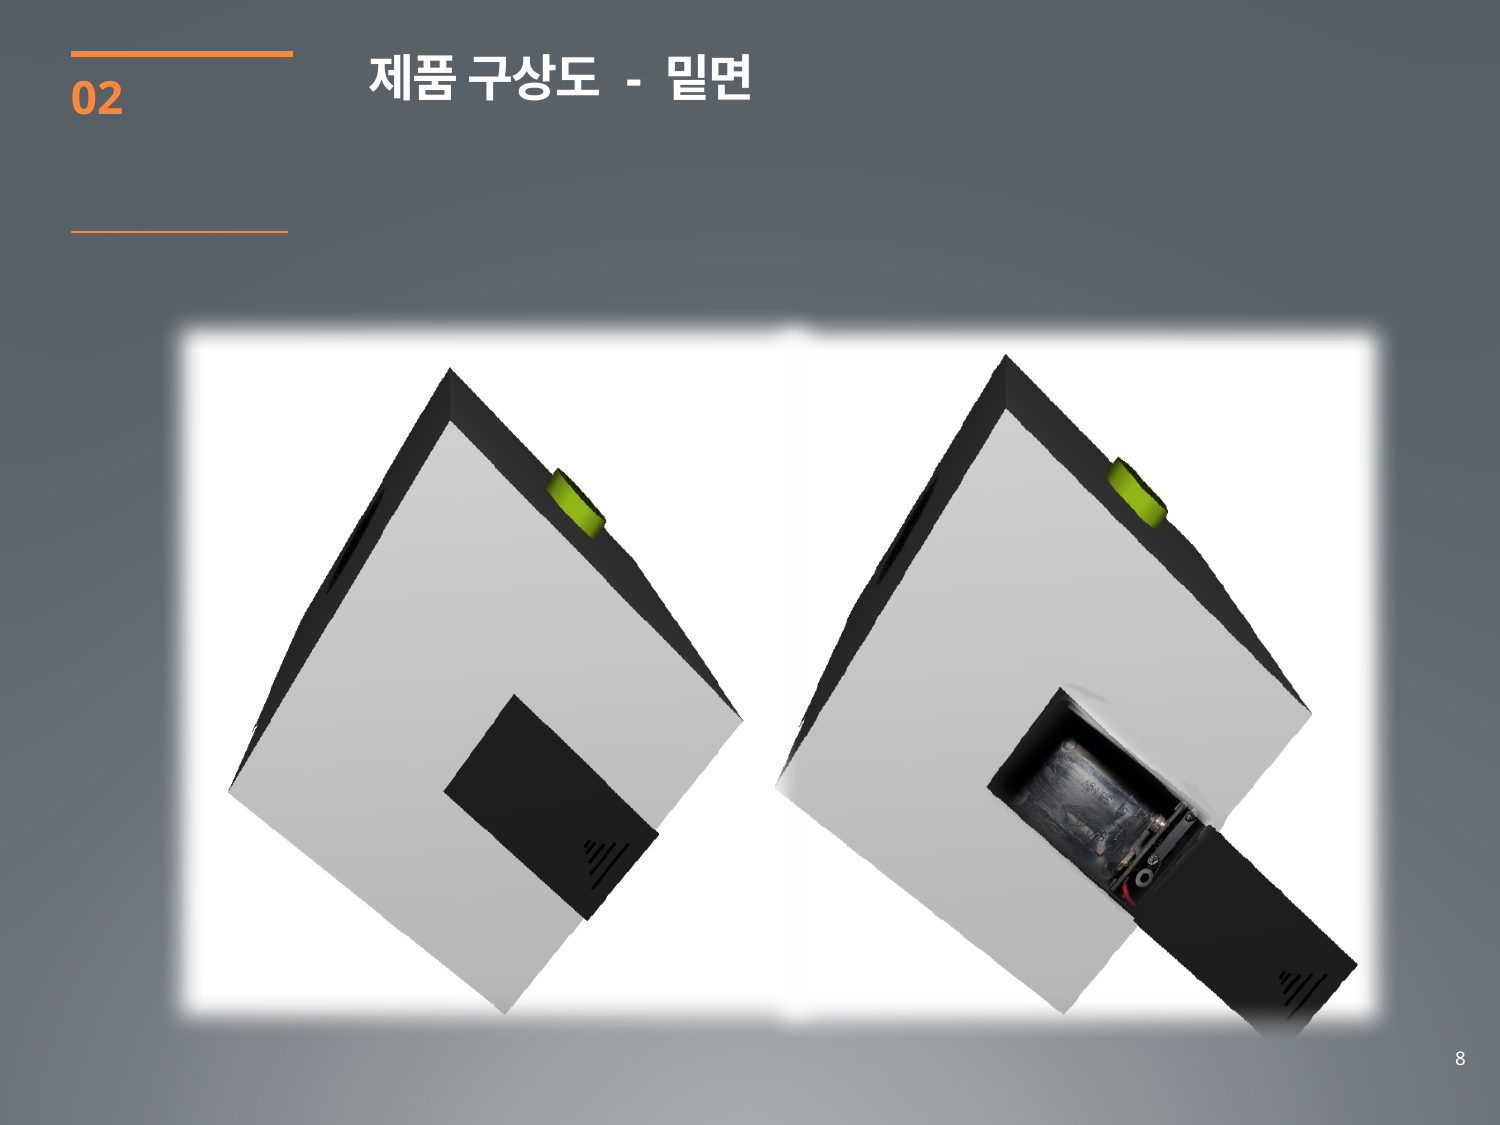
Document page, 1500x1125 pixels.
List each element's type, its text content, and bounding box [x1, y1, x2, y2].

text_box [159, 307, 1399, 1041]
title 제품 구상도 - 밑면 [353, 38, 1435, 209]
picture [0, 0, 1500, 1125]
text_box 02 [56, 61, 139, 132]
